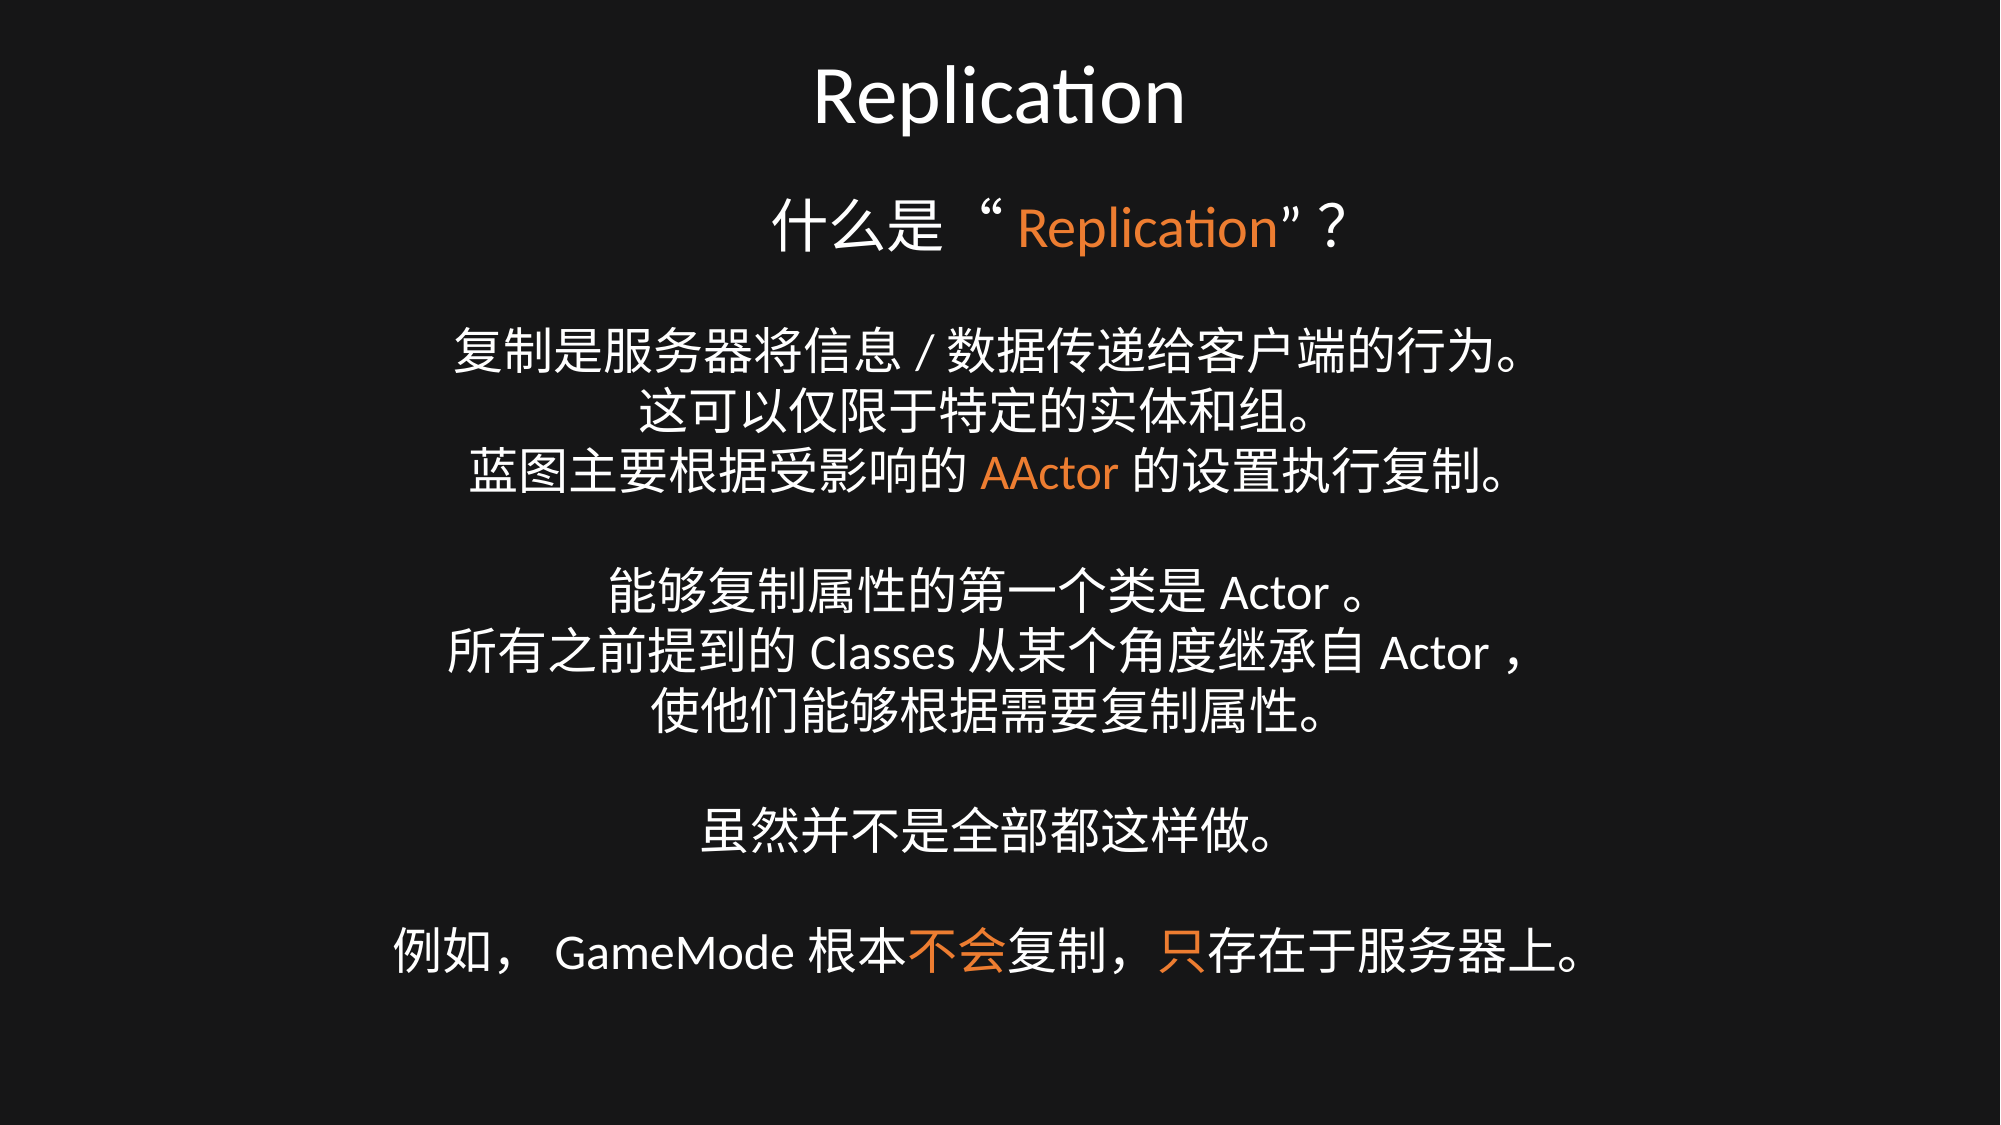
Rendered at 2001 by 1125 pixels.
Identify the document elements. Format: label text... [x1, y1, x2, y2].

text_box 什么是“Replication”？ [755, 181, 1391, 267]
text_box Replication [69, 32, 1931, 148]
text_box 复制是服务器将信息/数据传递给客户端的行为。 这可以仅限于特定的实体和组。 蓝图主要根据受影响的AActor的设置执行复制。 能够复制属性的第一个类是Actor。 所有之前提到的Classes从某个角度继承自Actor， 使他们能够根据需要复制属性。 虽然并不是全部都这样做。 例如，GameMode根本不会复制，只存在于服务器上。 [216, 252, 1784, 987]
